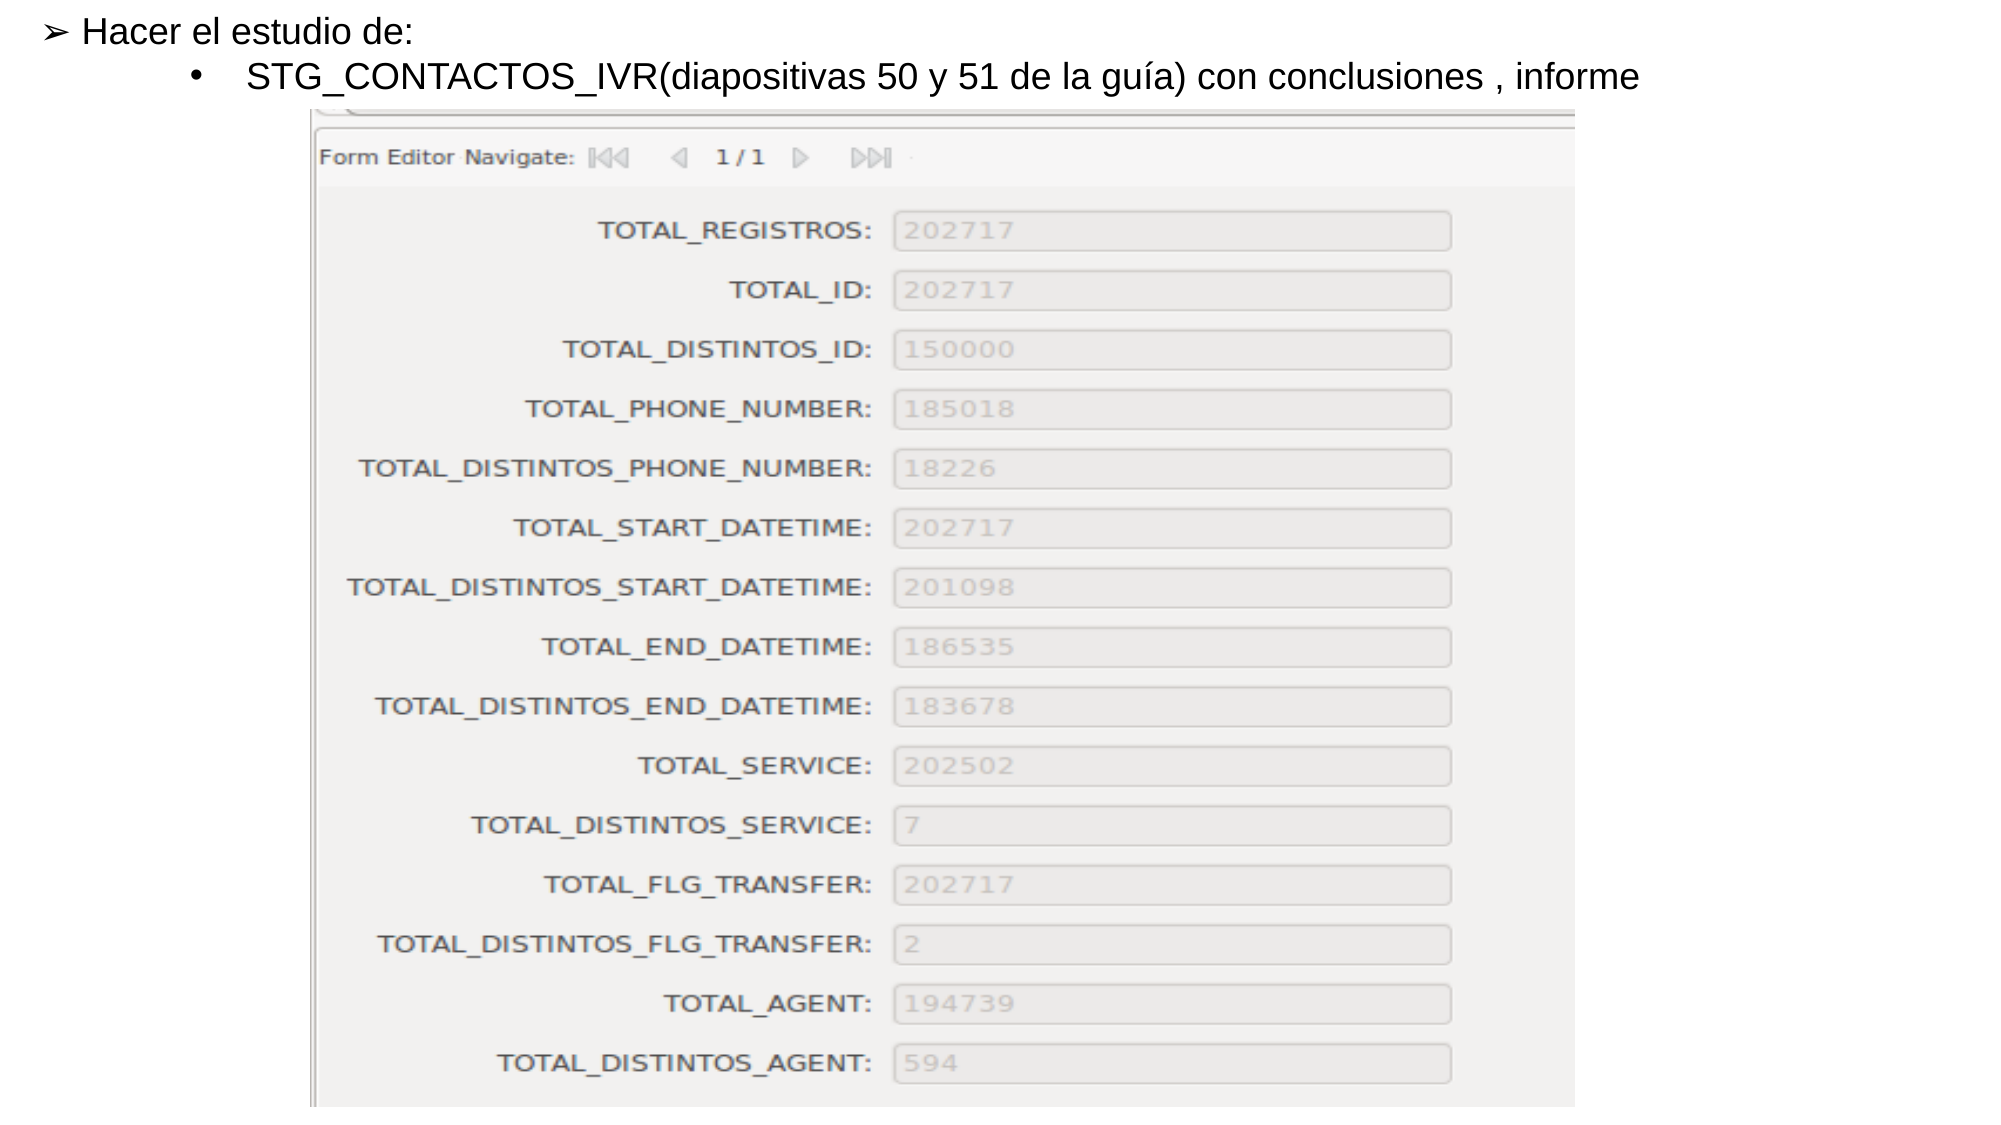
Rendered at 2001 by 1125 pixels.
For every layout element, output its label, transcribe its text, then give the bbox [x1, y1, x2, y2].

text_box ➢ Hacer el estudio de: STG_CONTACTOS_IVR(diapositivas 50 y 51 de la guía) con conclusiones , informe [24, 0, 1840, 105]
picture [310, 109, 1575, 1107]
